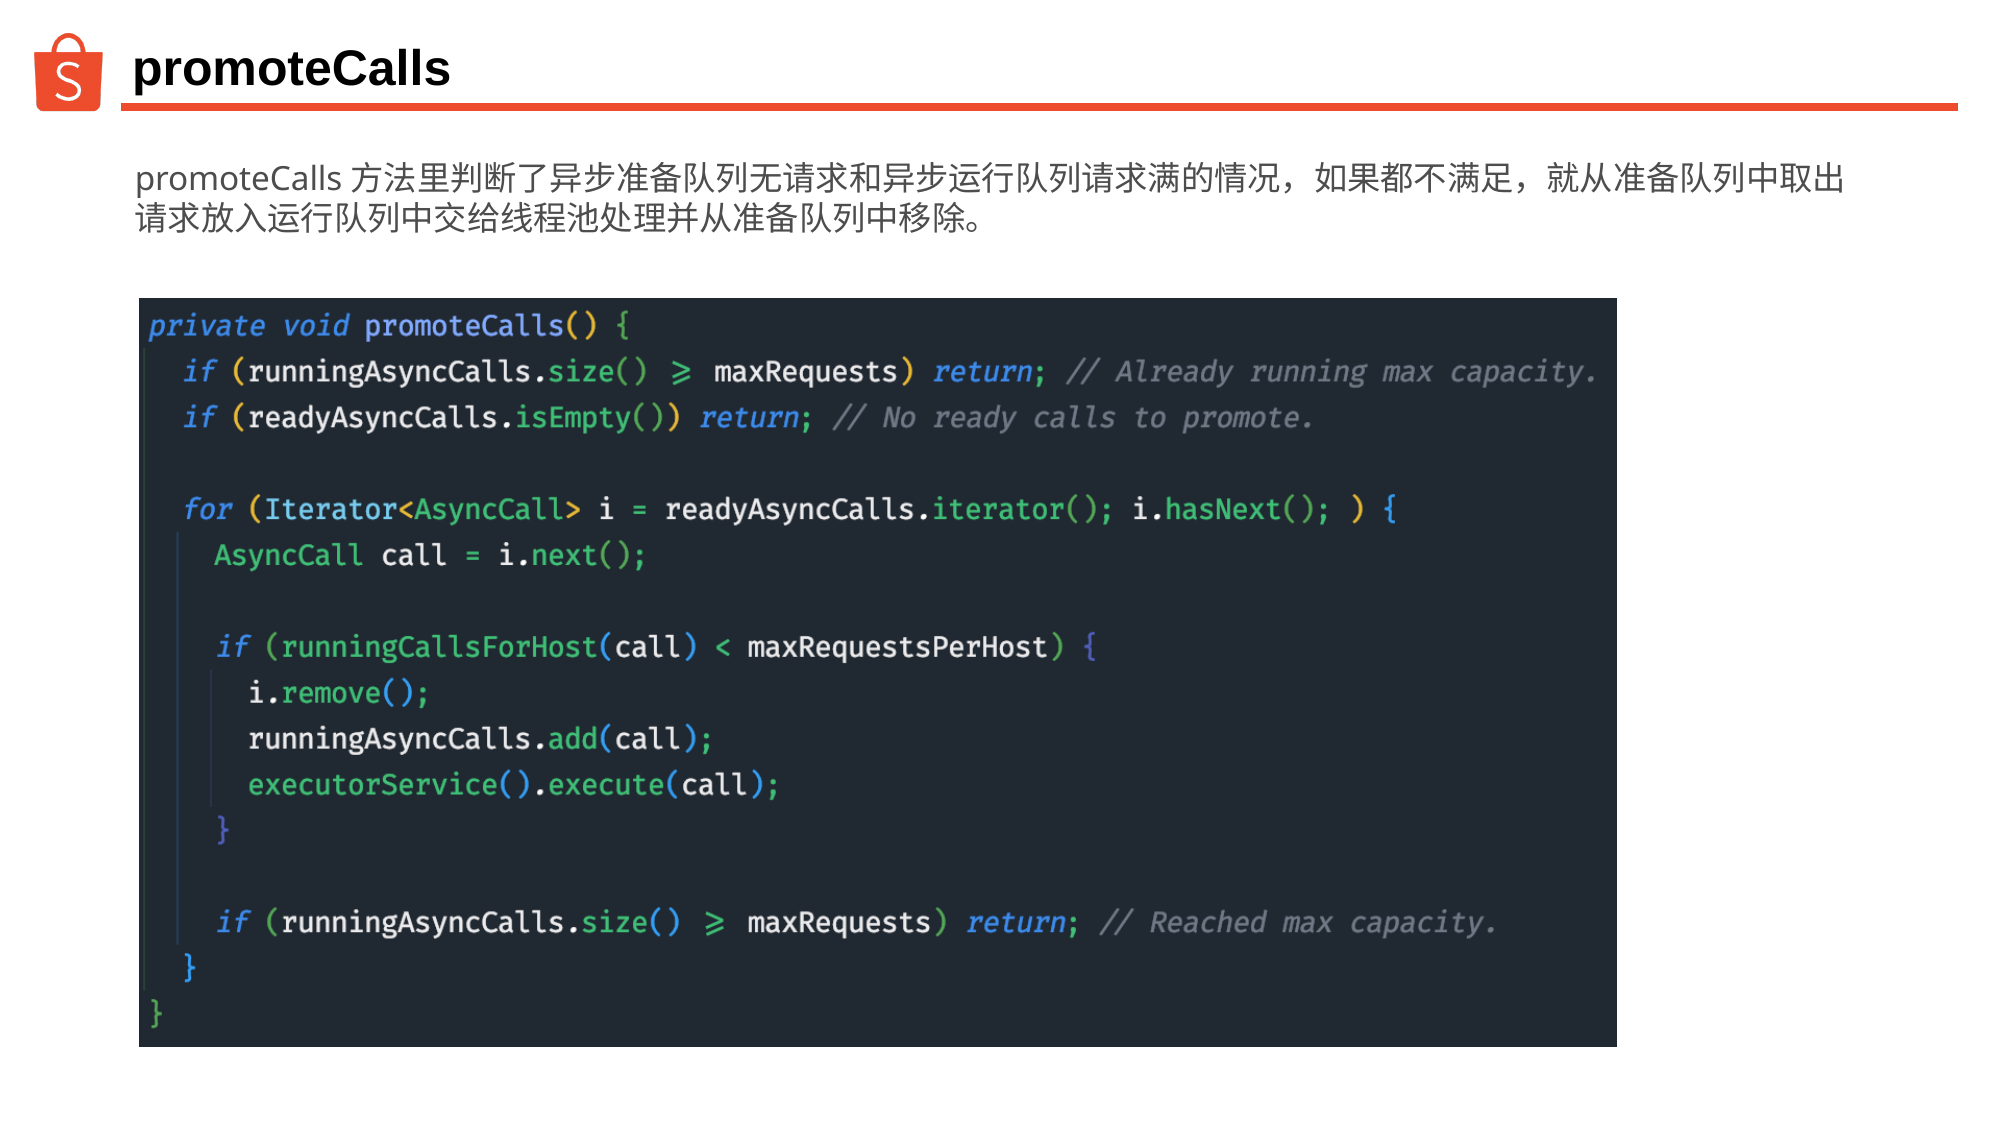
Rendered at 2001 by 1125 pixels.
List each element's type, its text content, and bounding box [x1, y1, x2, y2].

picture [34, 33, 108, 115]
picture [139, 298, 1618, 1047]
title promoteCalls [120, 12, 1884, 108]
text_box promoteCalls方法里判断了异步准备队列无请求和异步运行队列请求满的情况，如果都不满足，就从准备队列中取出请求放入运行队列中交给线程池处理并从准备队列中移除。 [127, 149, 1877, 257]
